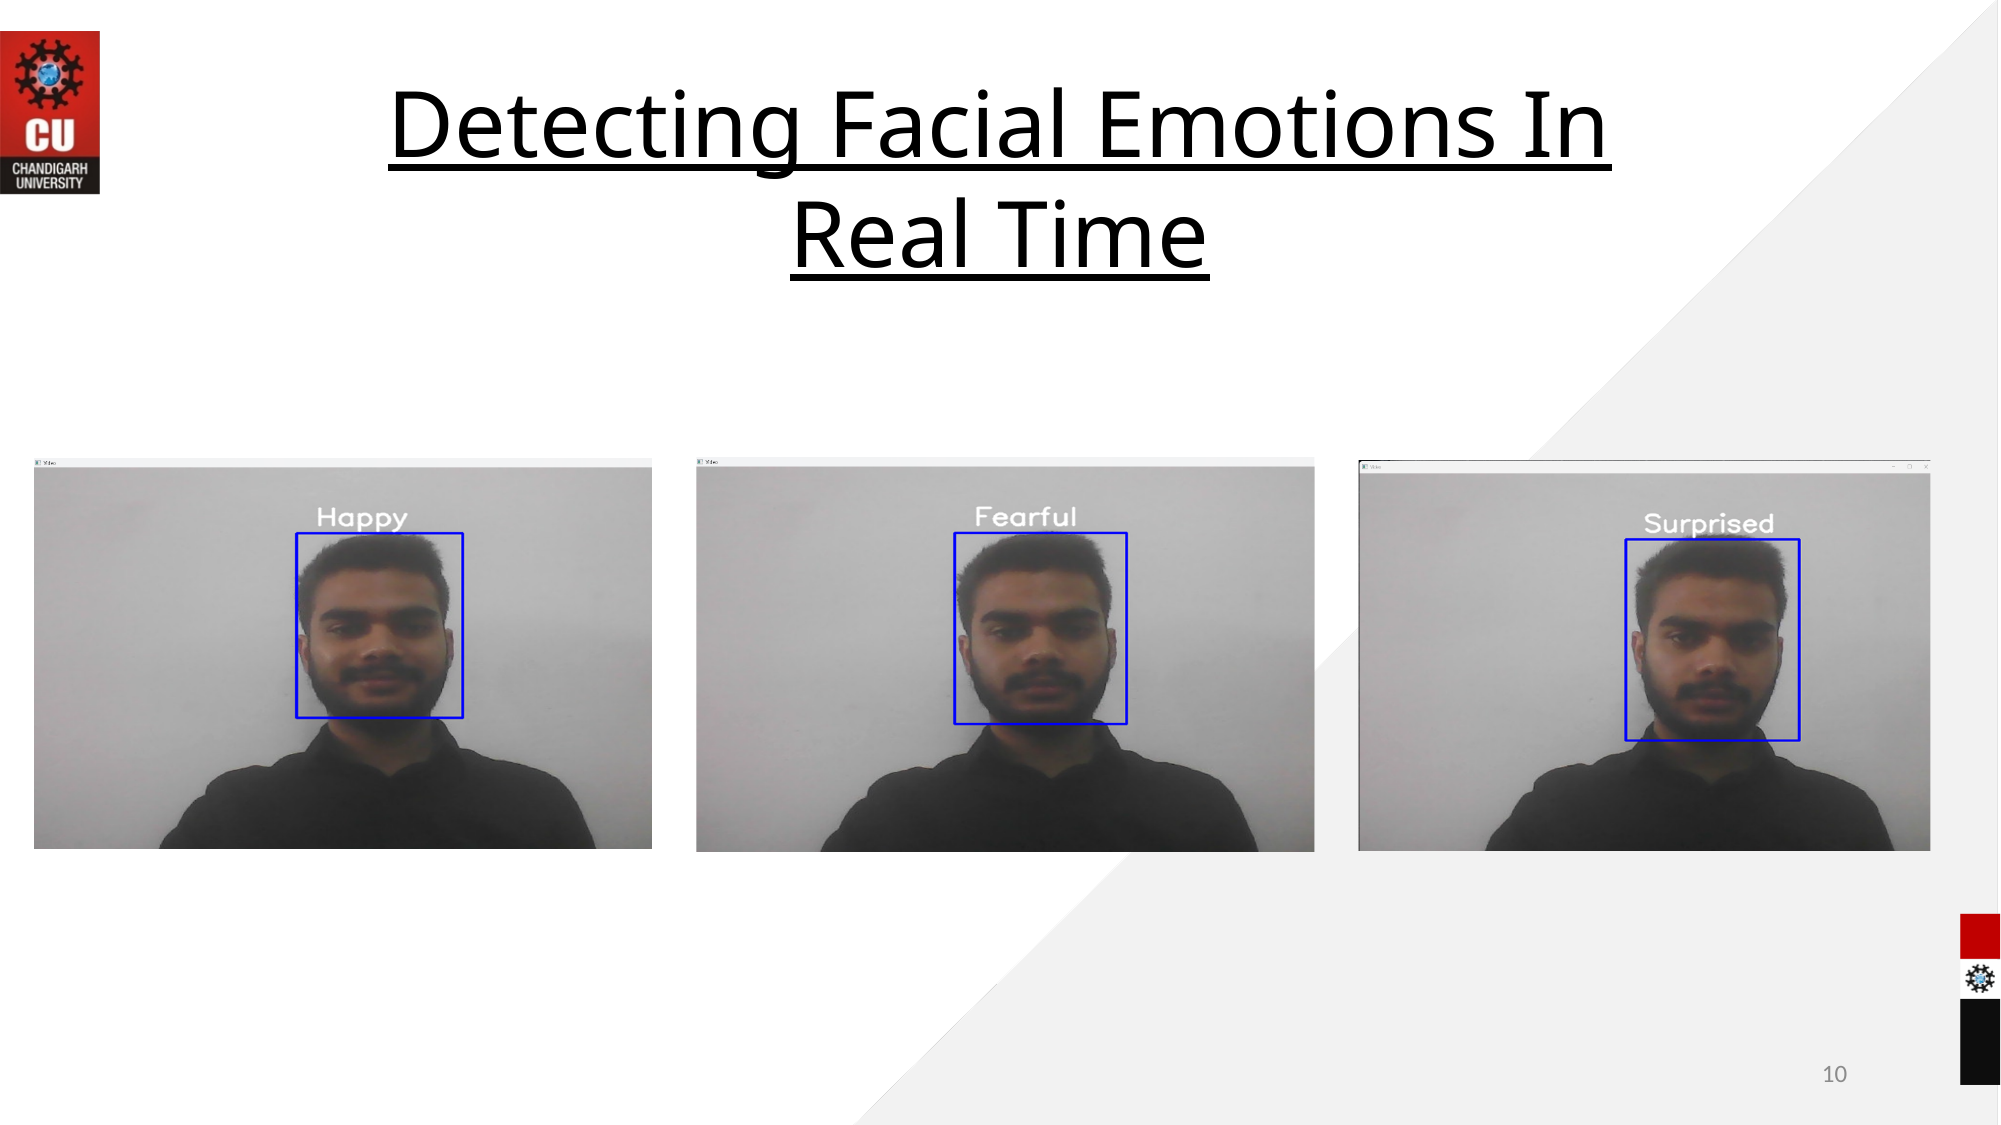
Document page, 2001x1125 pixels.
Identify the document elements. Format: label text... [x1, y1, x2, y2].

text_box Detecting Facial Emotions In Real Time [342, 58, 1657, 294]
picture [0, 0, 2001, 1125]
slide_number 10 [1412, 1042, 1863, 1103]
